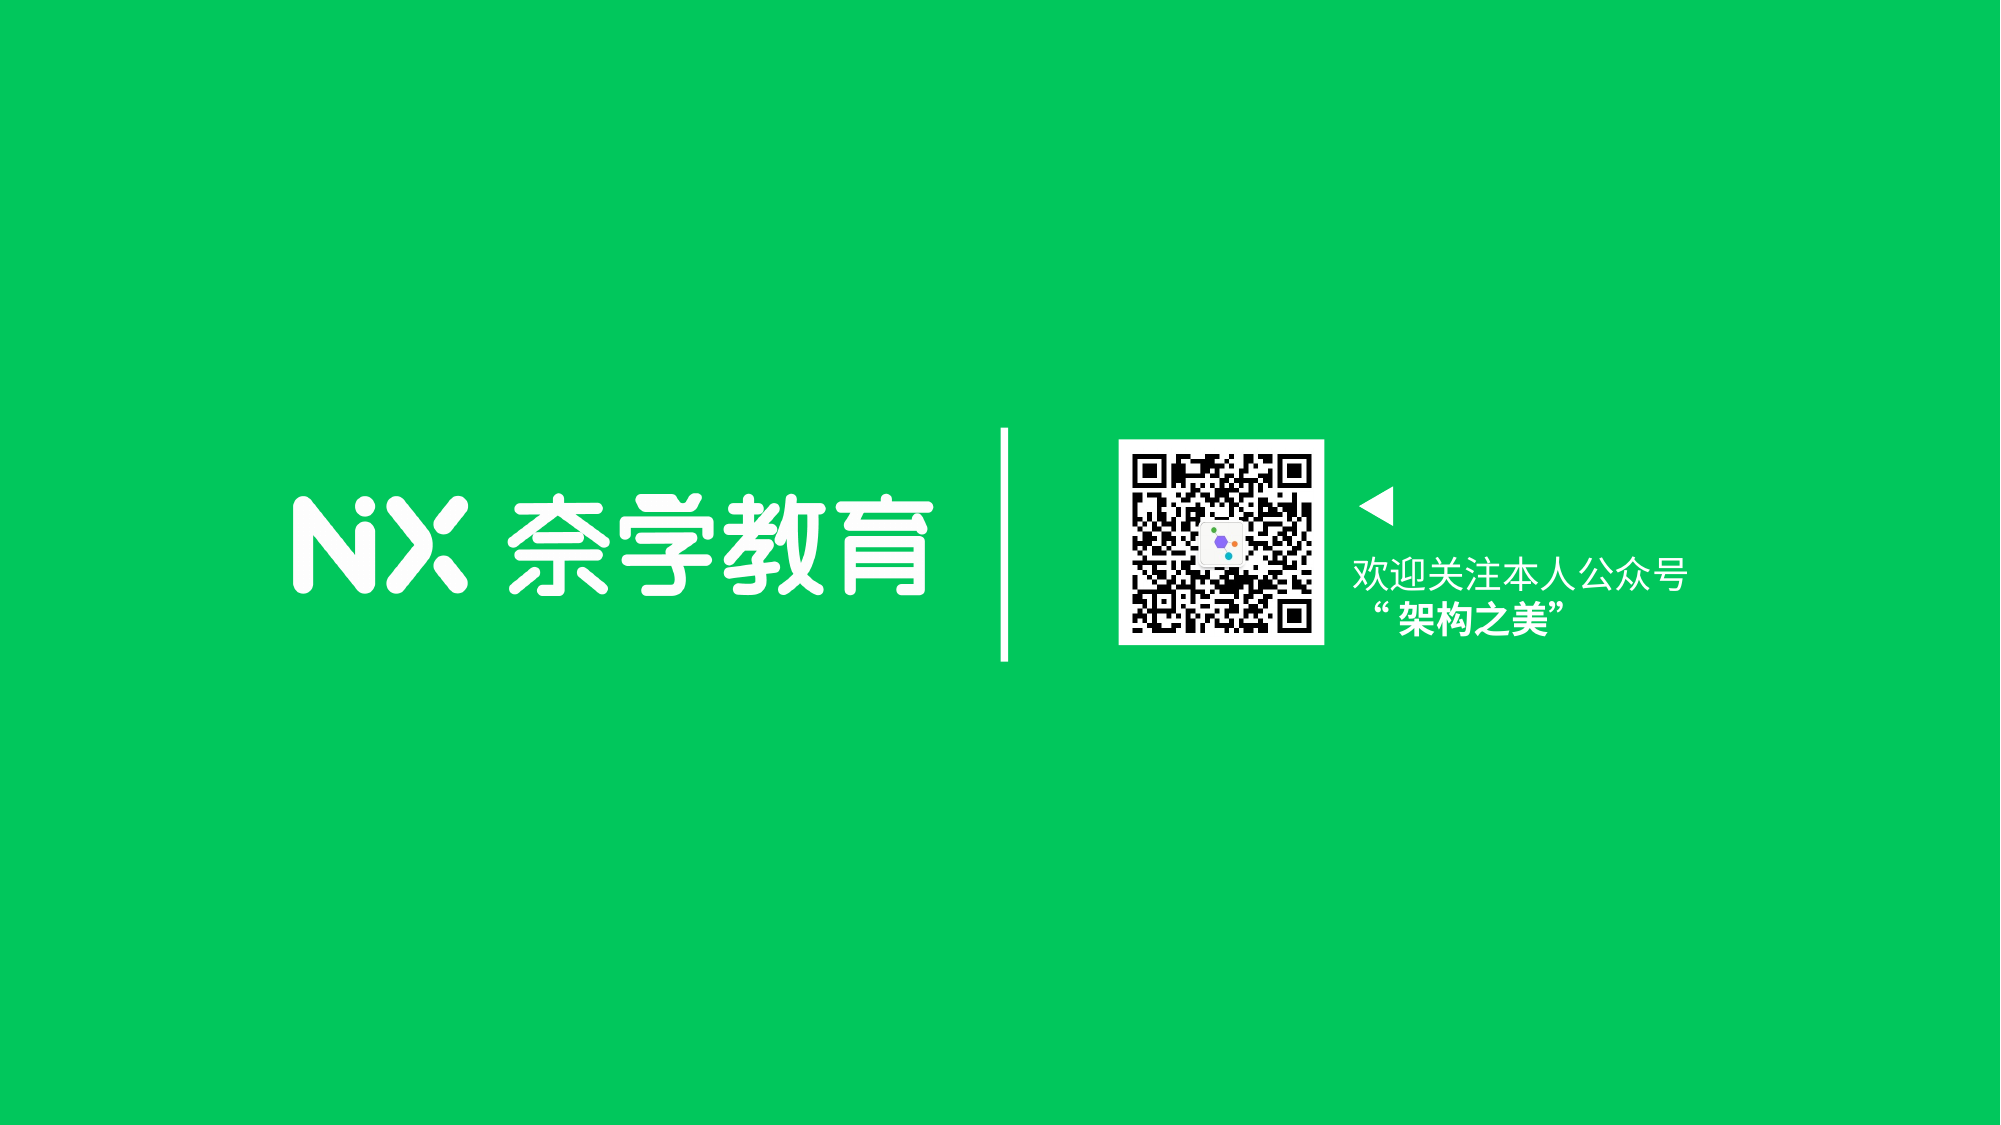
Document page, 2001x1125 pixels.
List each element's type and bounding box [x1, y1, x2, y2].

text_box [293, 427, 1707, 662]
